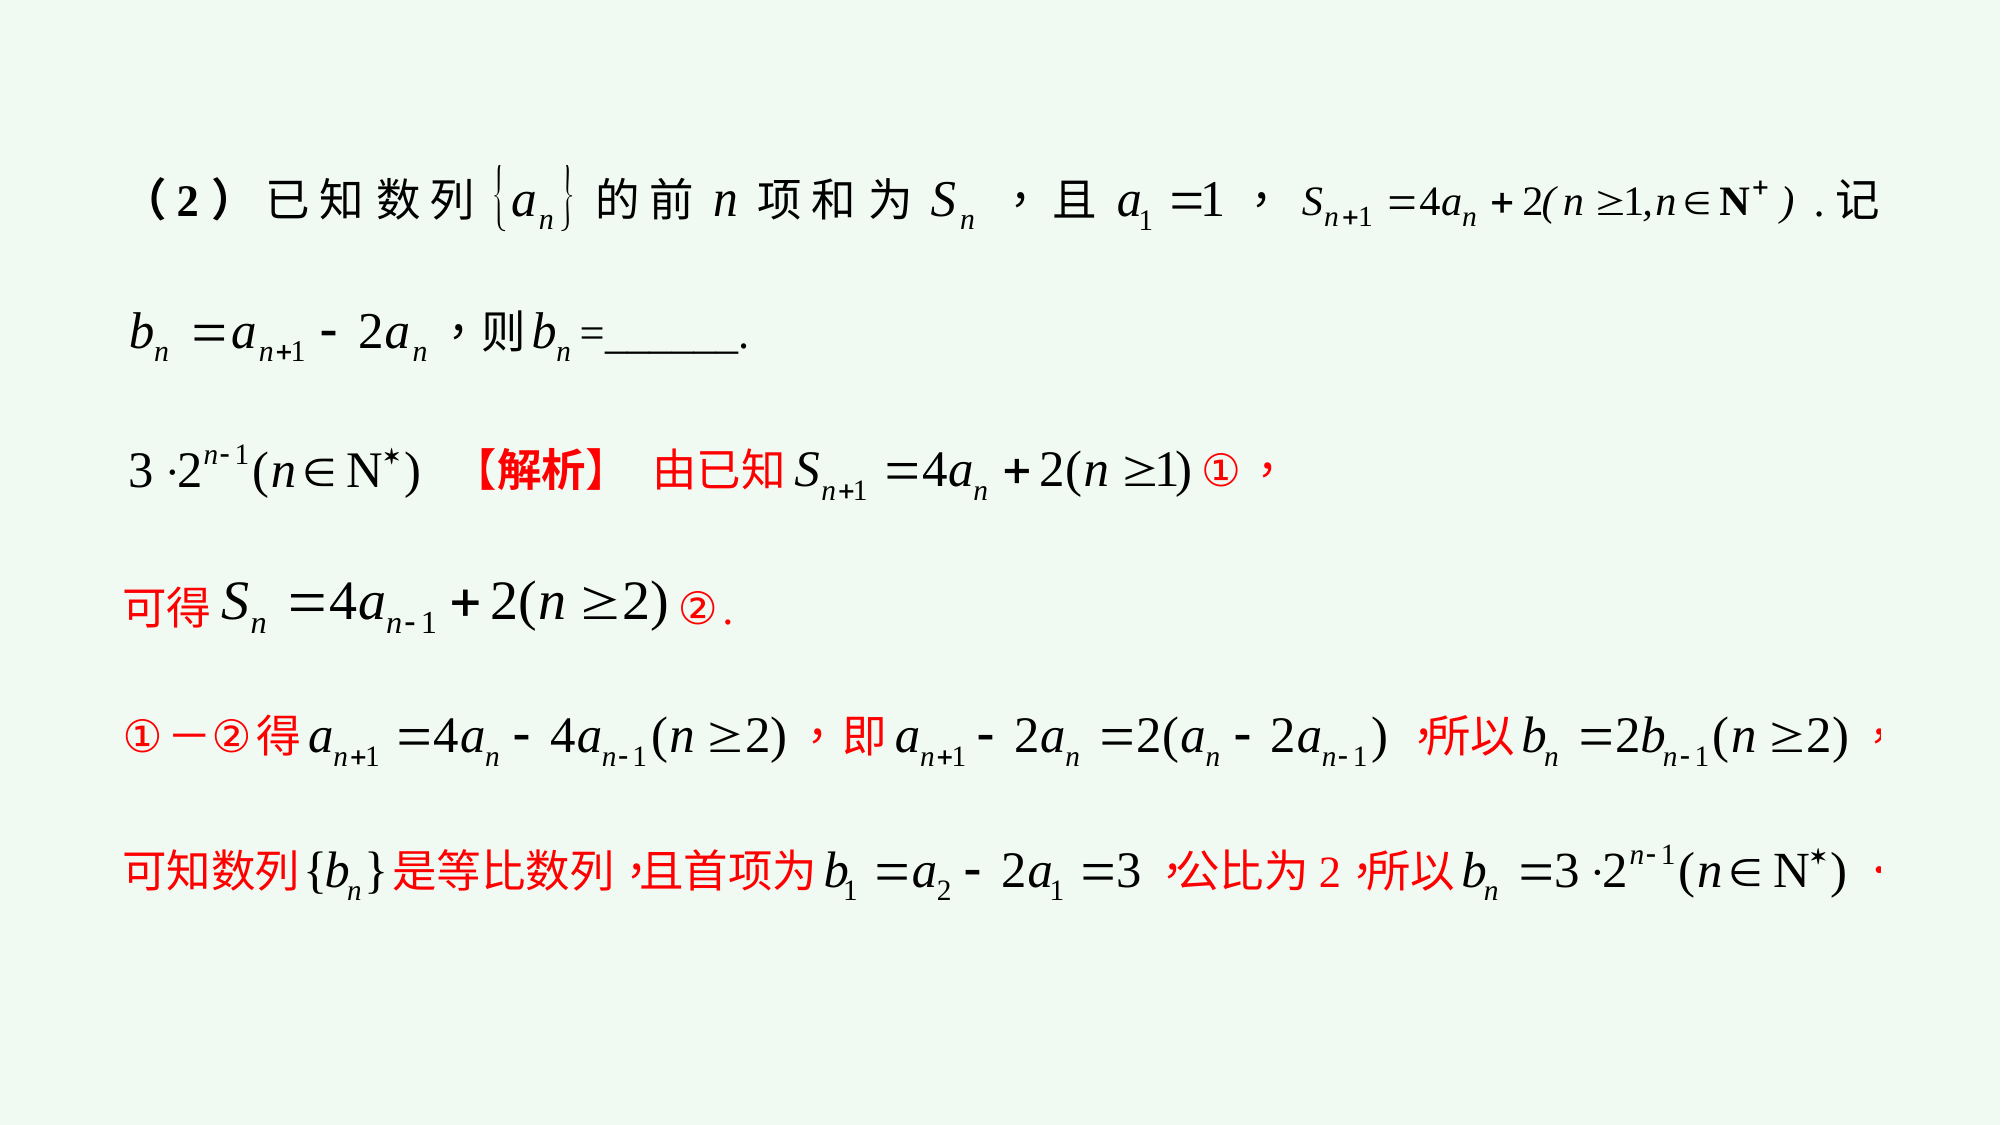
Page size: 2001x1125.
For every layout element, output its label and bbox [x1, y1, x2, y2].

text_box [122, 136, 1881, 406]
text_box [122, 406, 1881, 1009]
